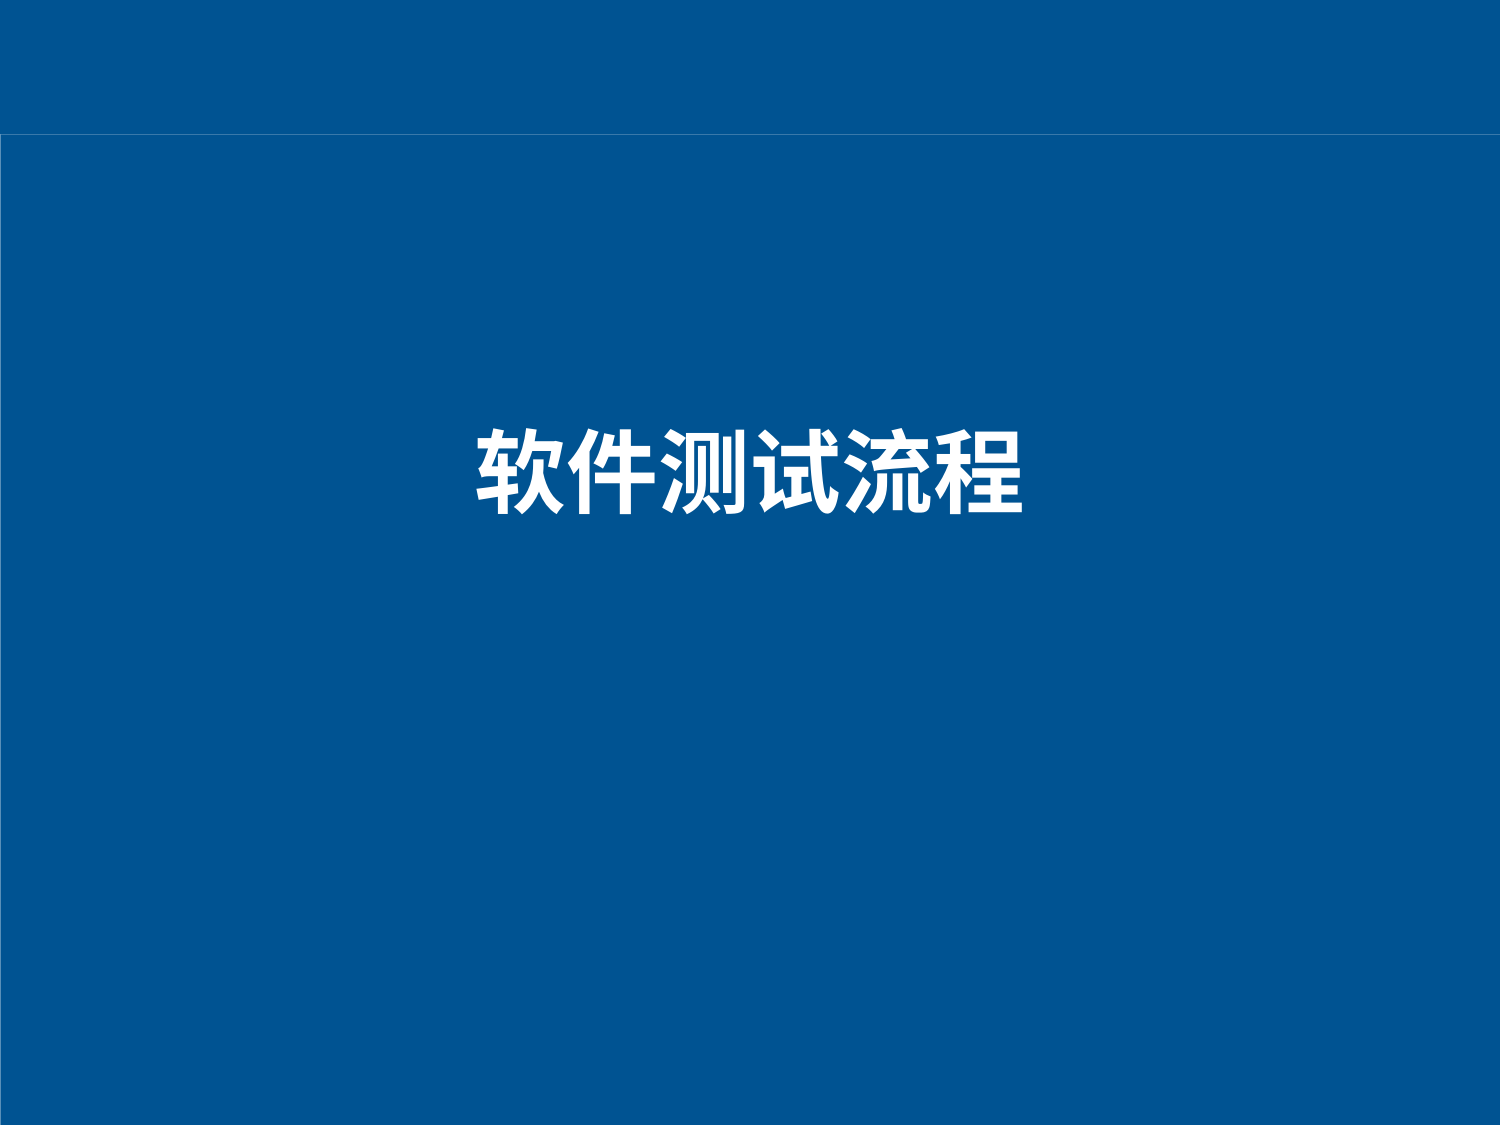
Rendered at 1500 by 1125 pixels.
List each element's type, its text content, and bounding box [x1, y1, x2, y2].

title 软件测试流程 [112, 349, 1388, 591]
